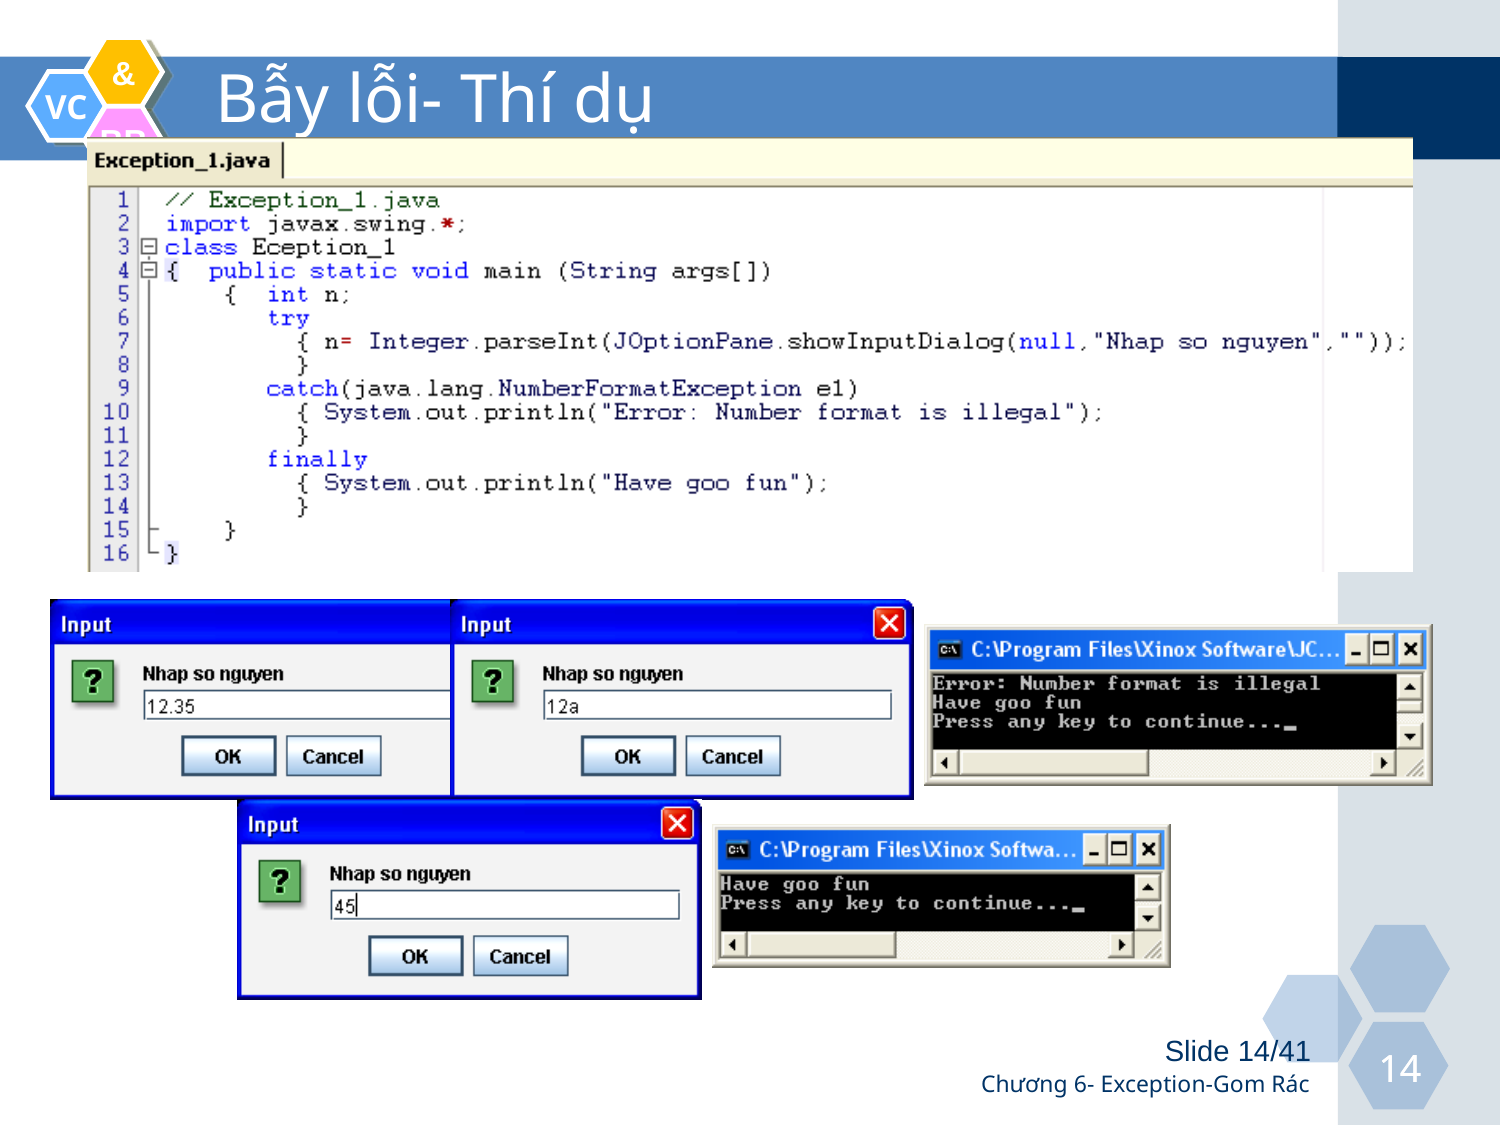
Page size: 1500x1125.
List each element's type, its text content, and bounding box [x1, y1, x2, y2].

picture [924, 624, 1434, 787]
picture [87, 137, 1413, 572]
slide_number Slide 14/41 [1149, 1024, 1500, 1103]
picture [49, 599, 915, 1001]
picture [712, 824, 1171, 968]
title Bẫy lỗi- Thí dụ [199, 62, 1500, 131]
footer Chương 6- Exception-Gom Rác [849, 1062, 1149, 1101]
